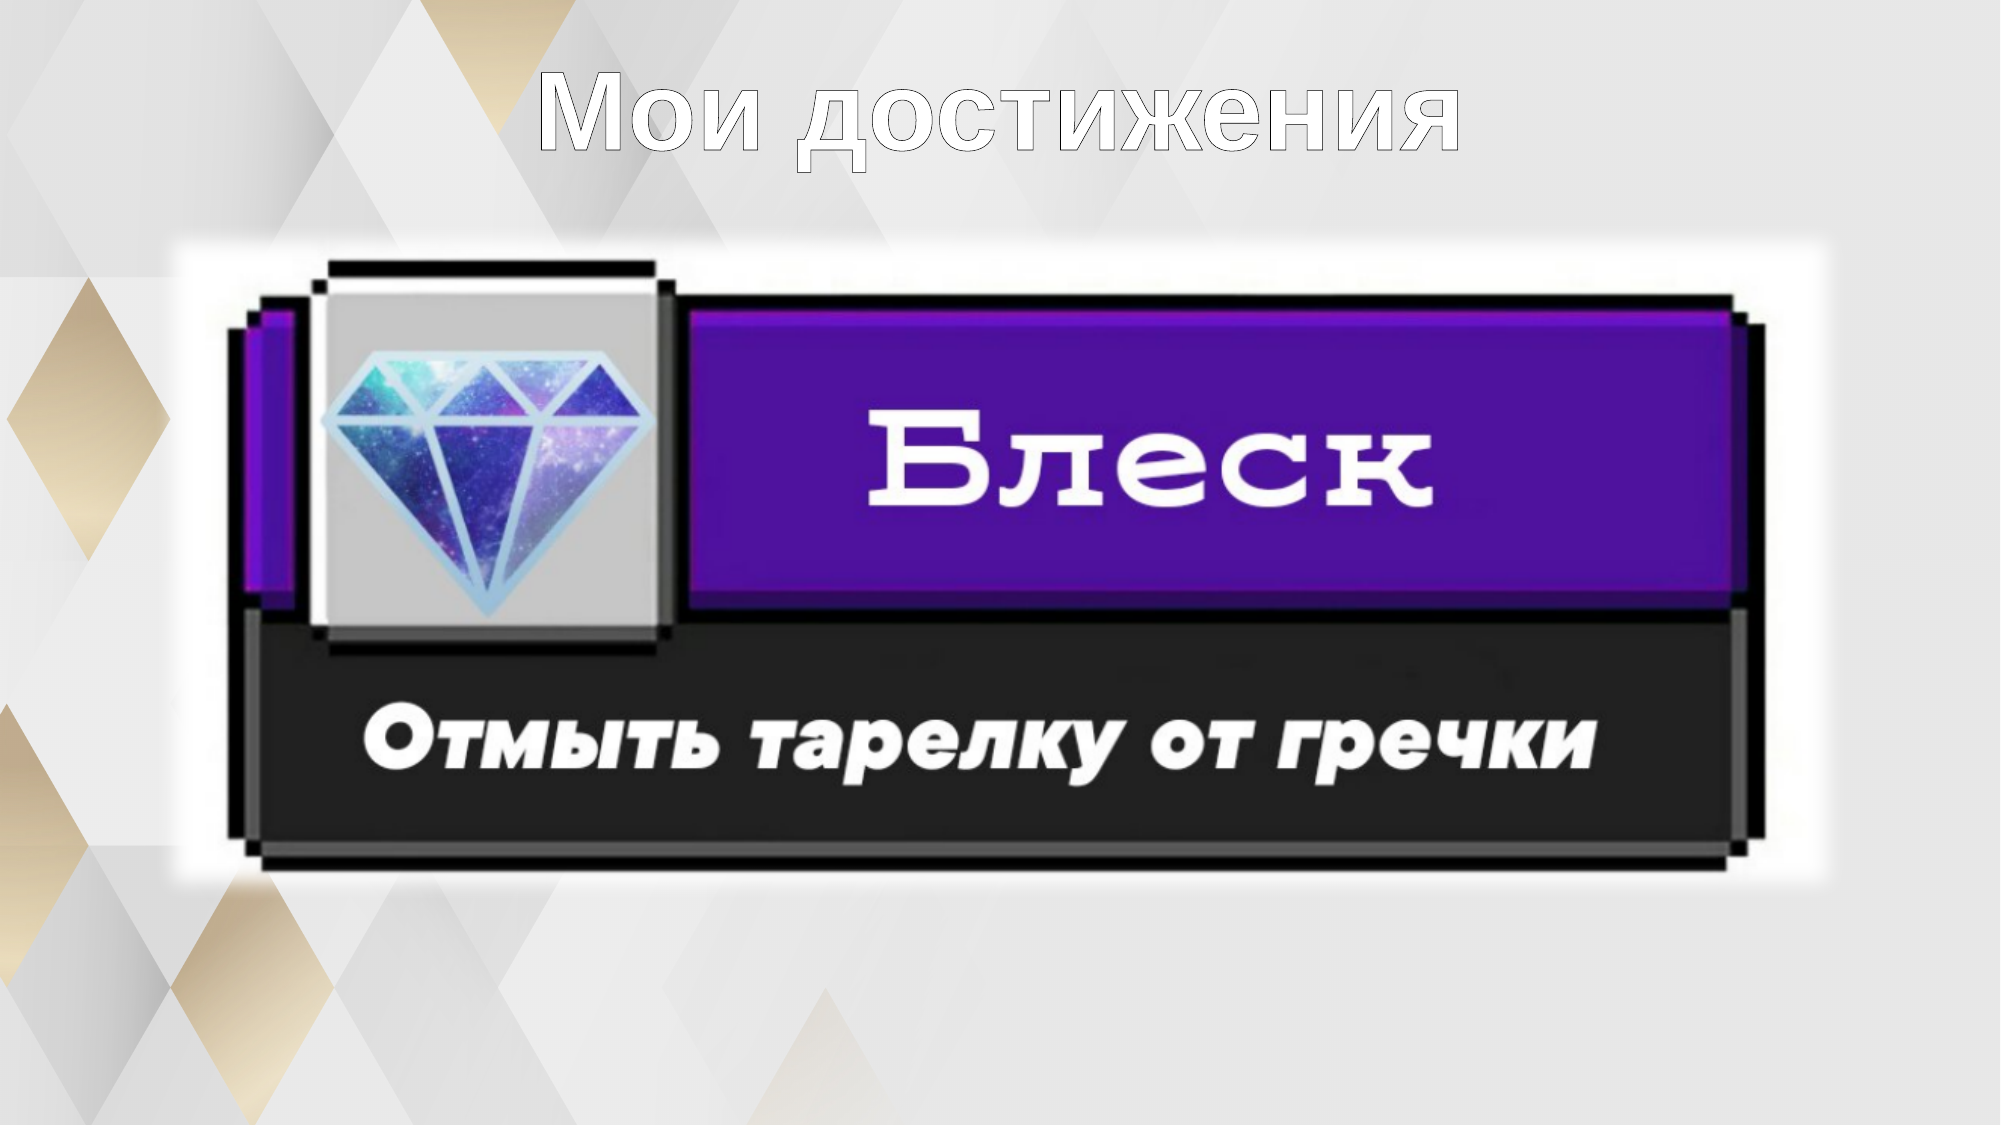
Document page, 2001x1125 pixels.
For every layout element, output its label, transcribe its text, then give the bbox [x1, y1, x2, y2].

text_box Мои достижения [33, 30, 1967, 180]
picture [0, 0, 2001, 1125]
